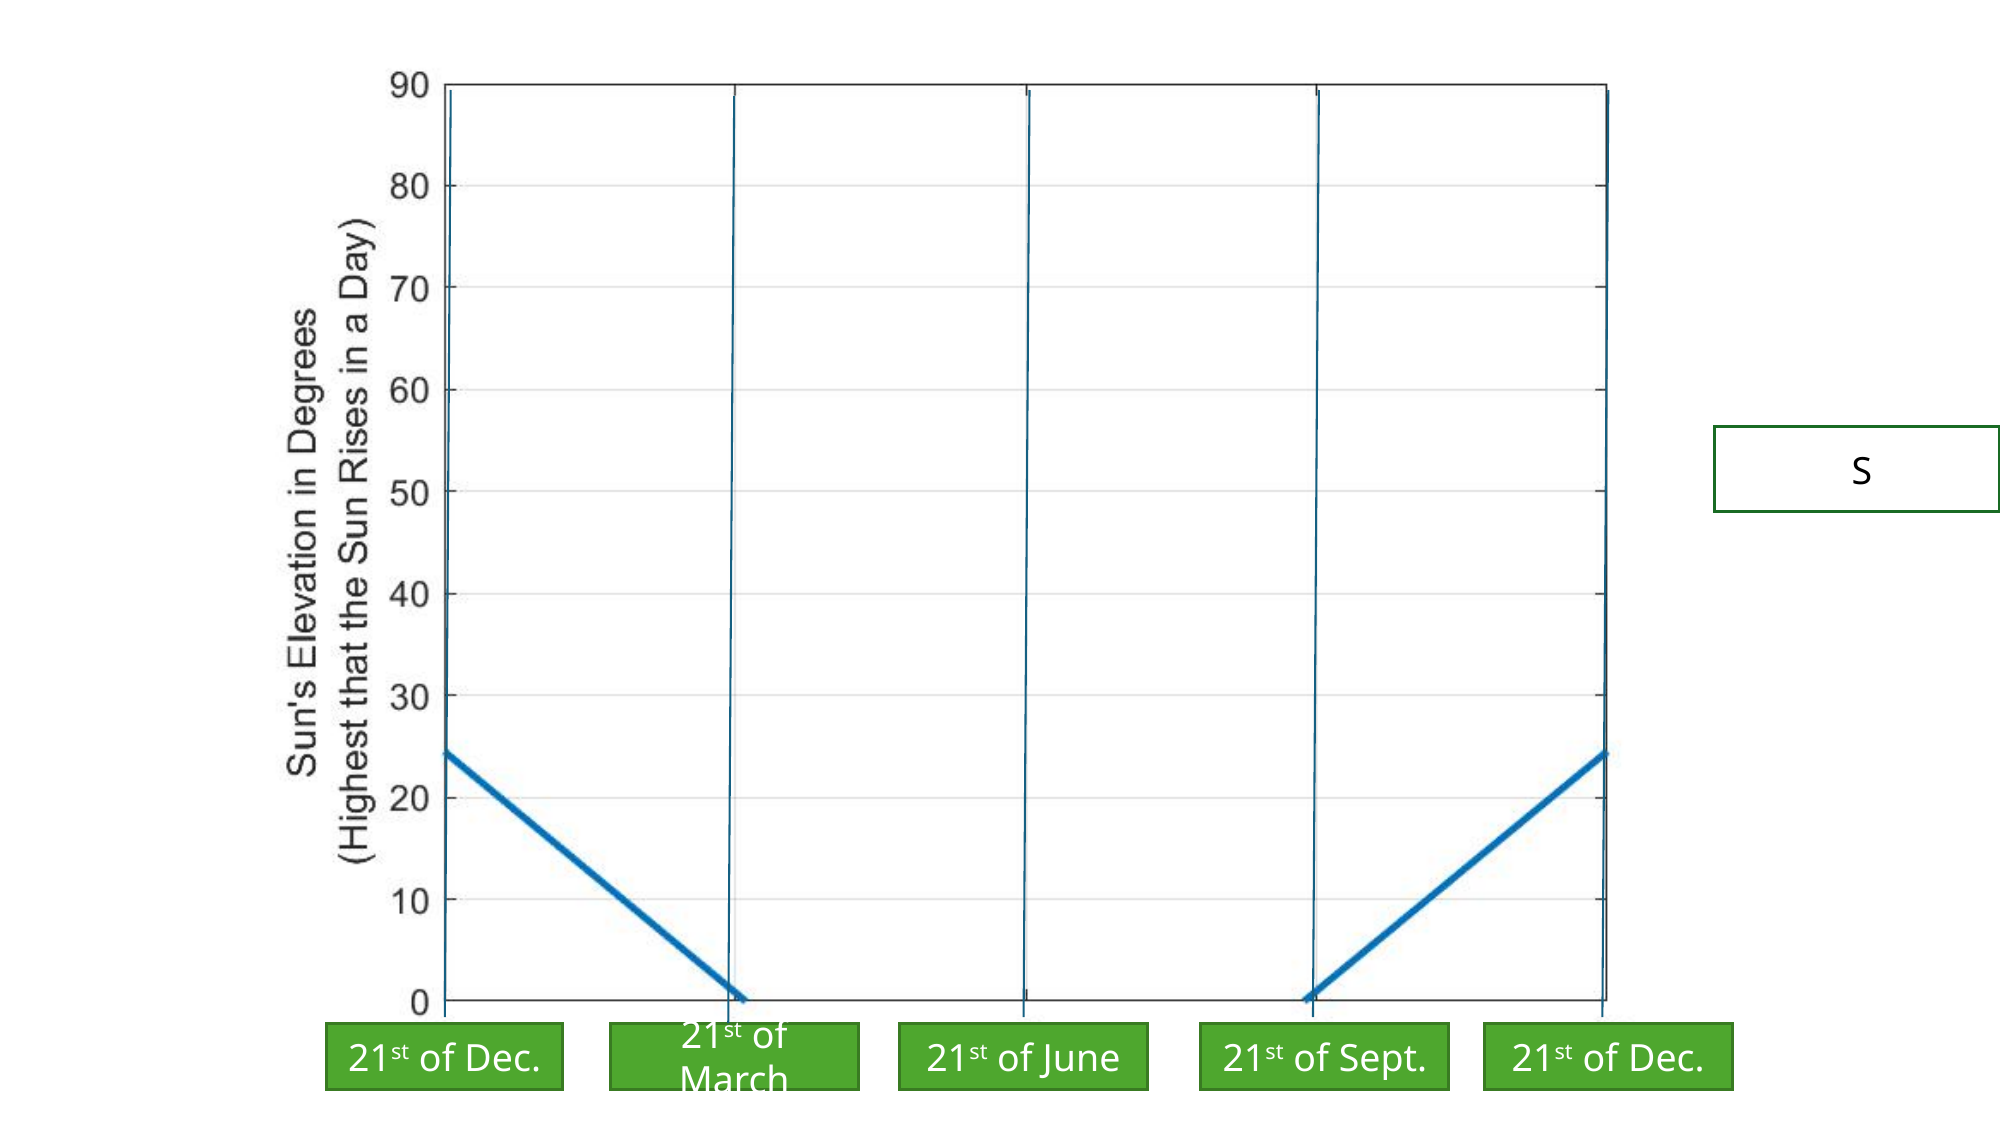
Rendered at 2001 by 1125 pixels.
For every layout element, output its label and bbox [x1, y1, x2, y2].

text_box [727, 95, 735, 1024]
text_box [444, 89, 452, 1018]
text_box [1023, 89, 1030, 1018]
text_box [1312, 89, 1320, 1018]
text_box [1601, 89, 1609, 1018]
picture [249, 0, 1751, 1125]
